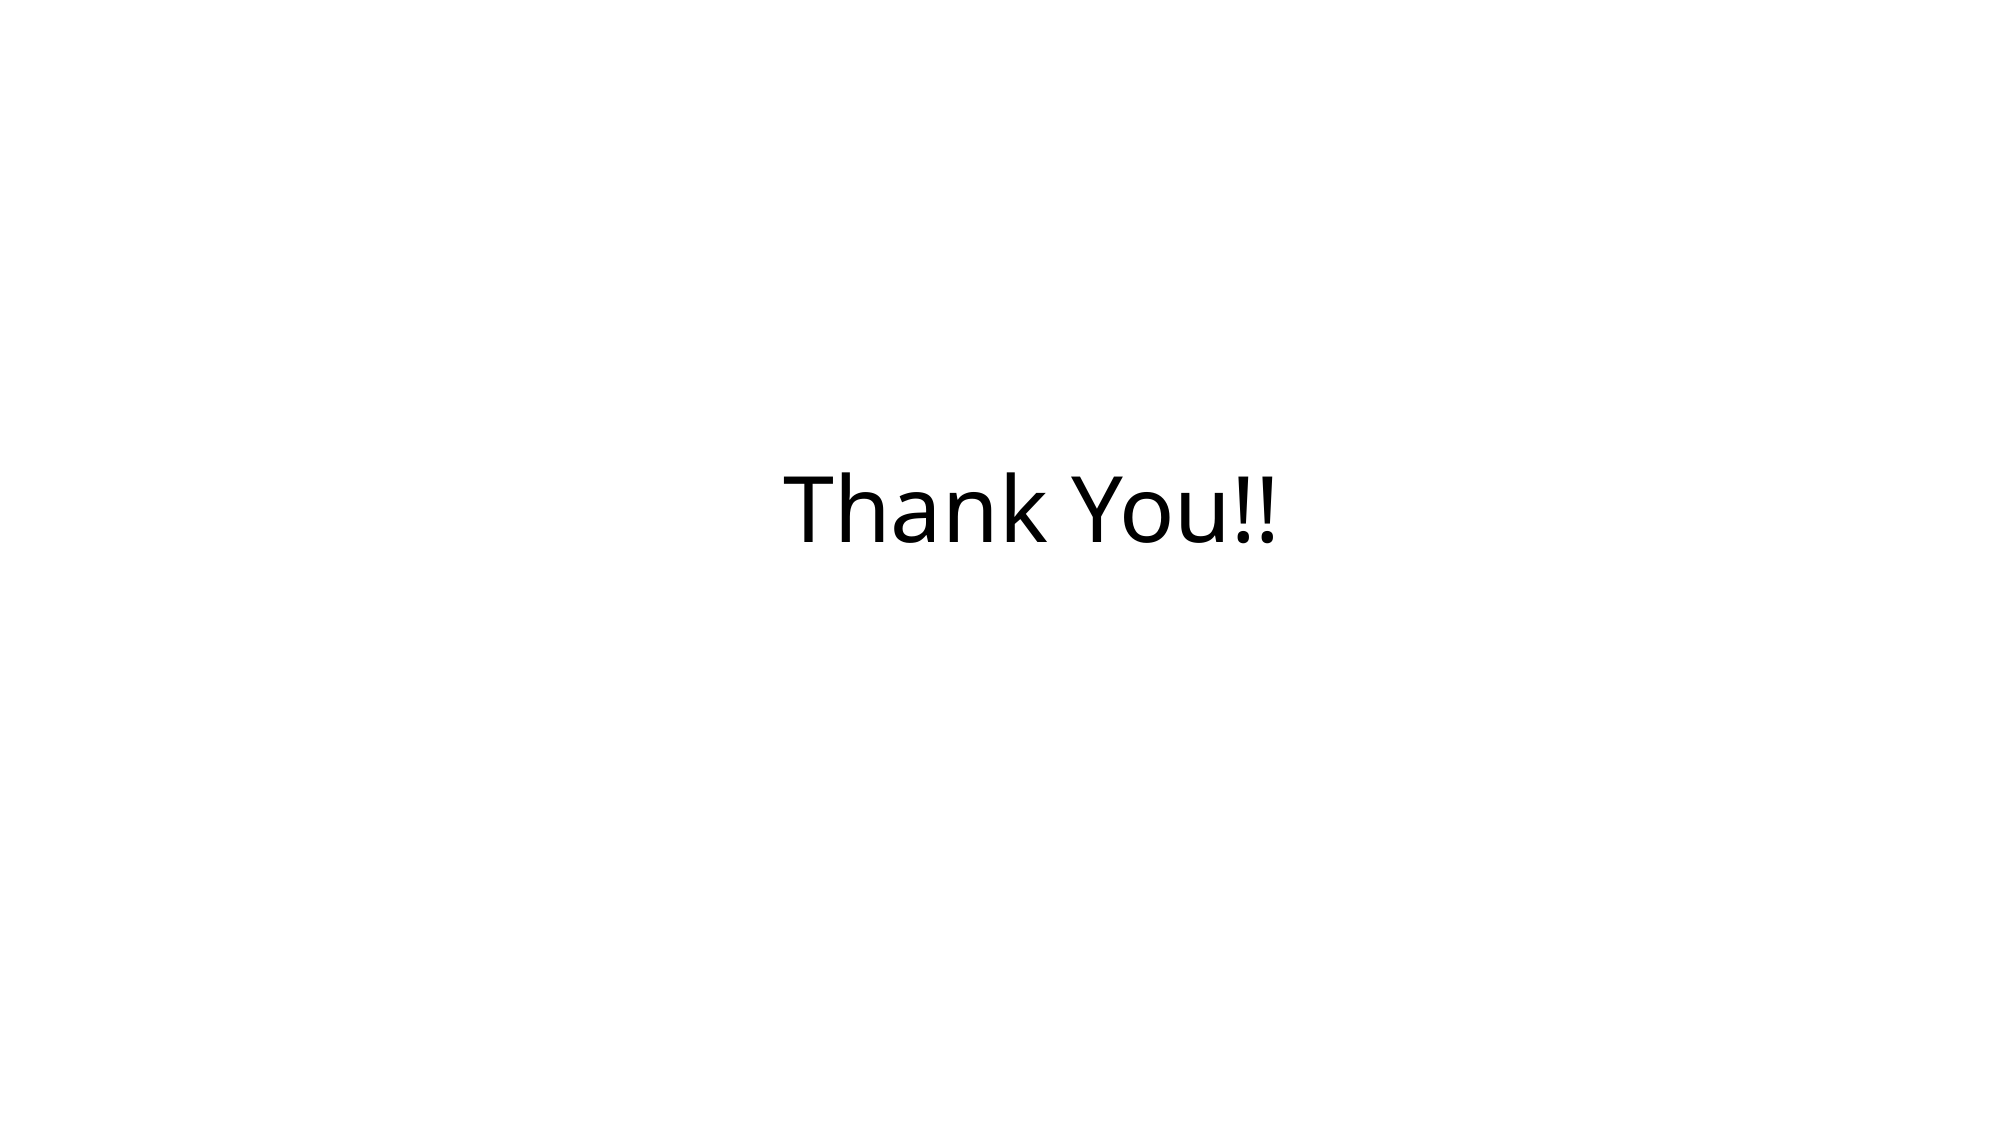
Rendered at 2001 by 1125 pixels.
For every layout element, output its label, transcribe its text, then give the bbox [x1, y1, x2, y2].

title Thank You!! [169, 404, 1895, 622]
